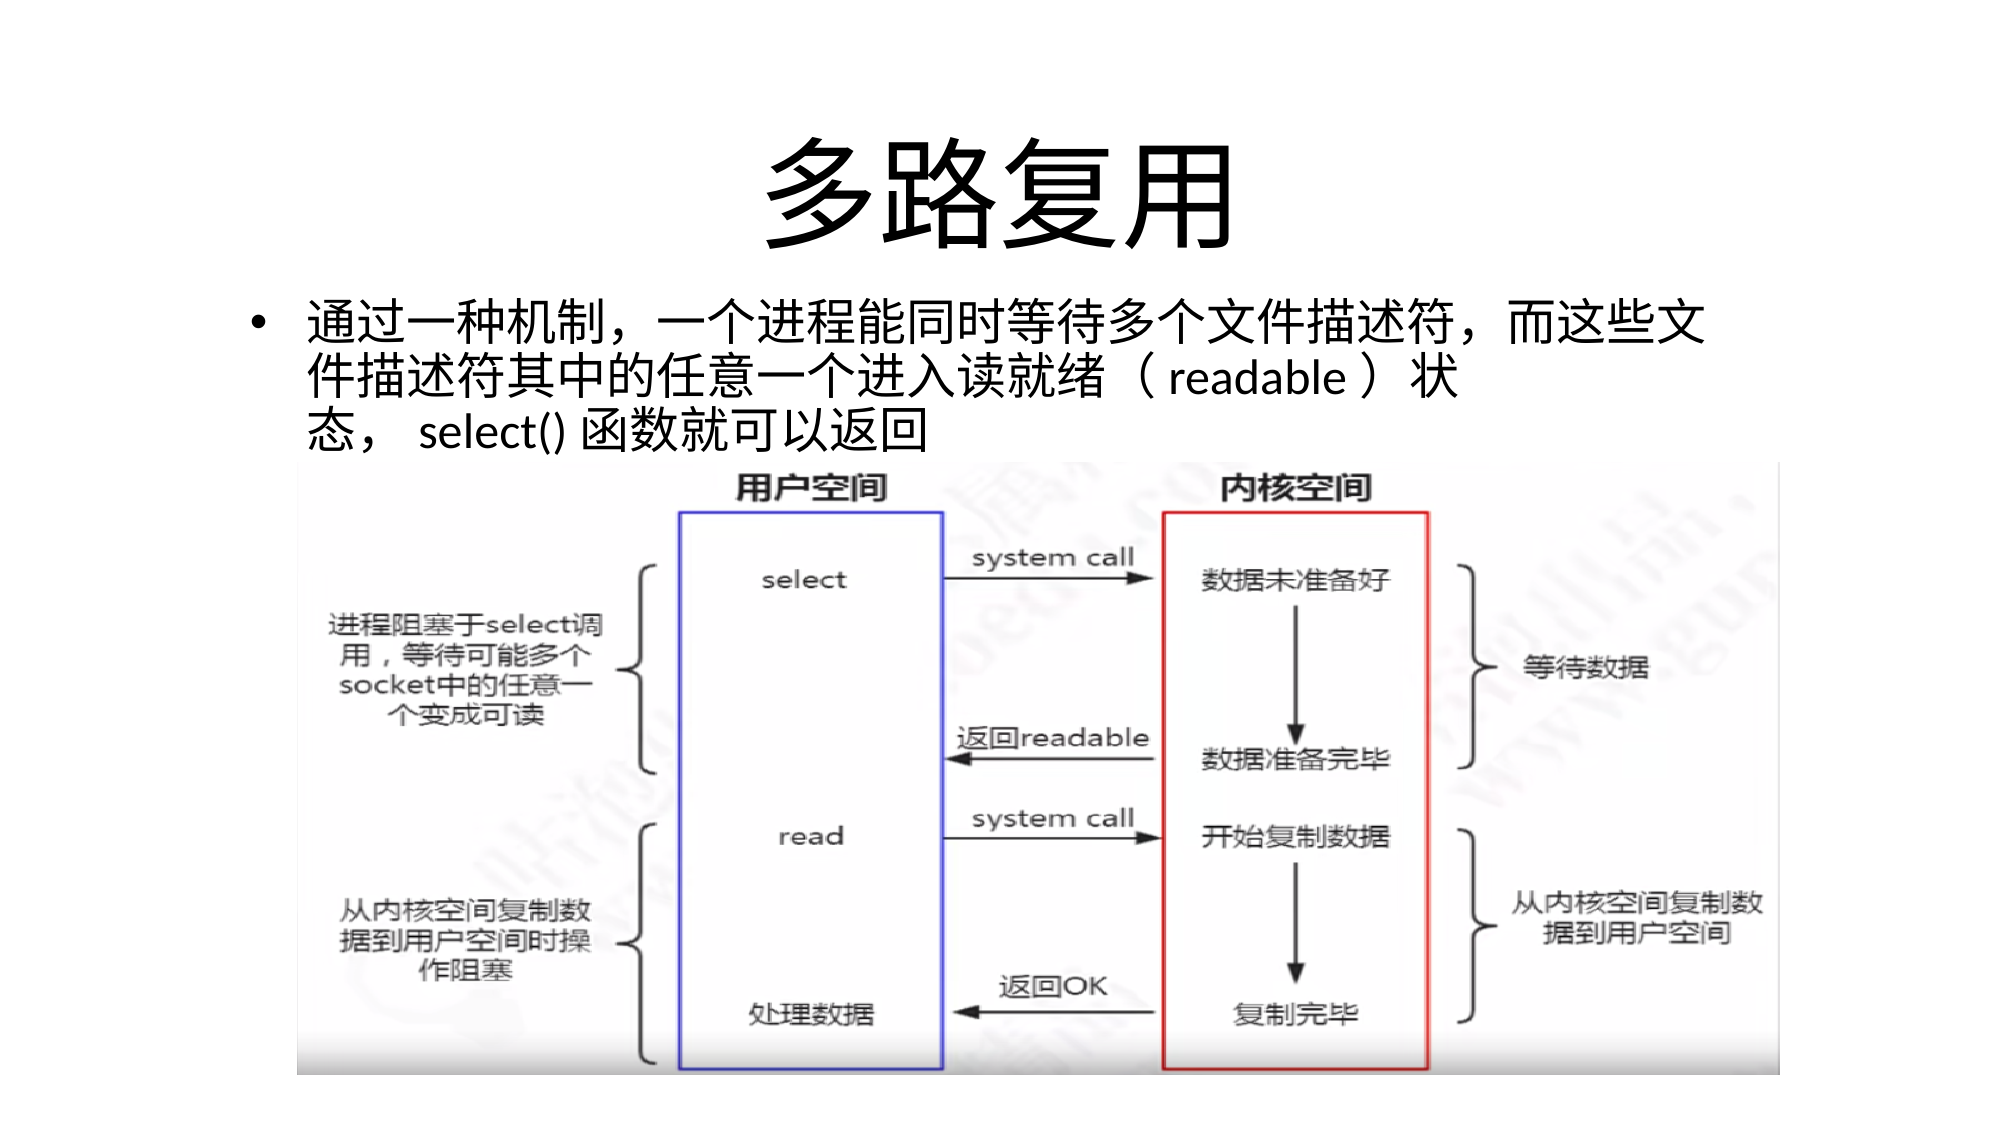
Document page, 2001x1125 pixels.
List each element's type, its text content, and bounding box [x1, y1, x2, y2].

subtitle 通过一种机制，一个进程能同时等待多个文件描述符，而这些文件描述符其中的任意一个进入读就绪（readable）状态，select()函数就可以返回 [235, 289, 1736, 788]
title 多路复用 [249, 125, 1750, 274]
picture [297, 462, 1780, 1075]
